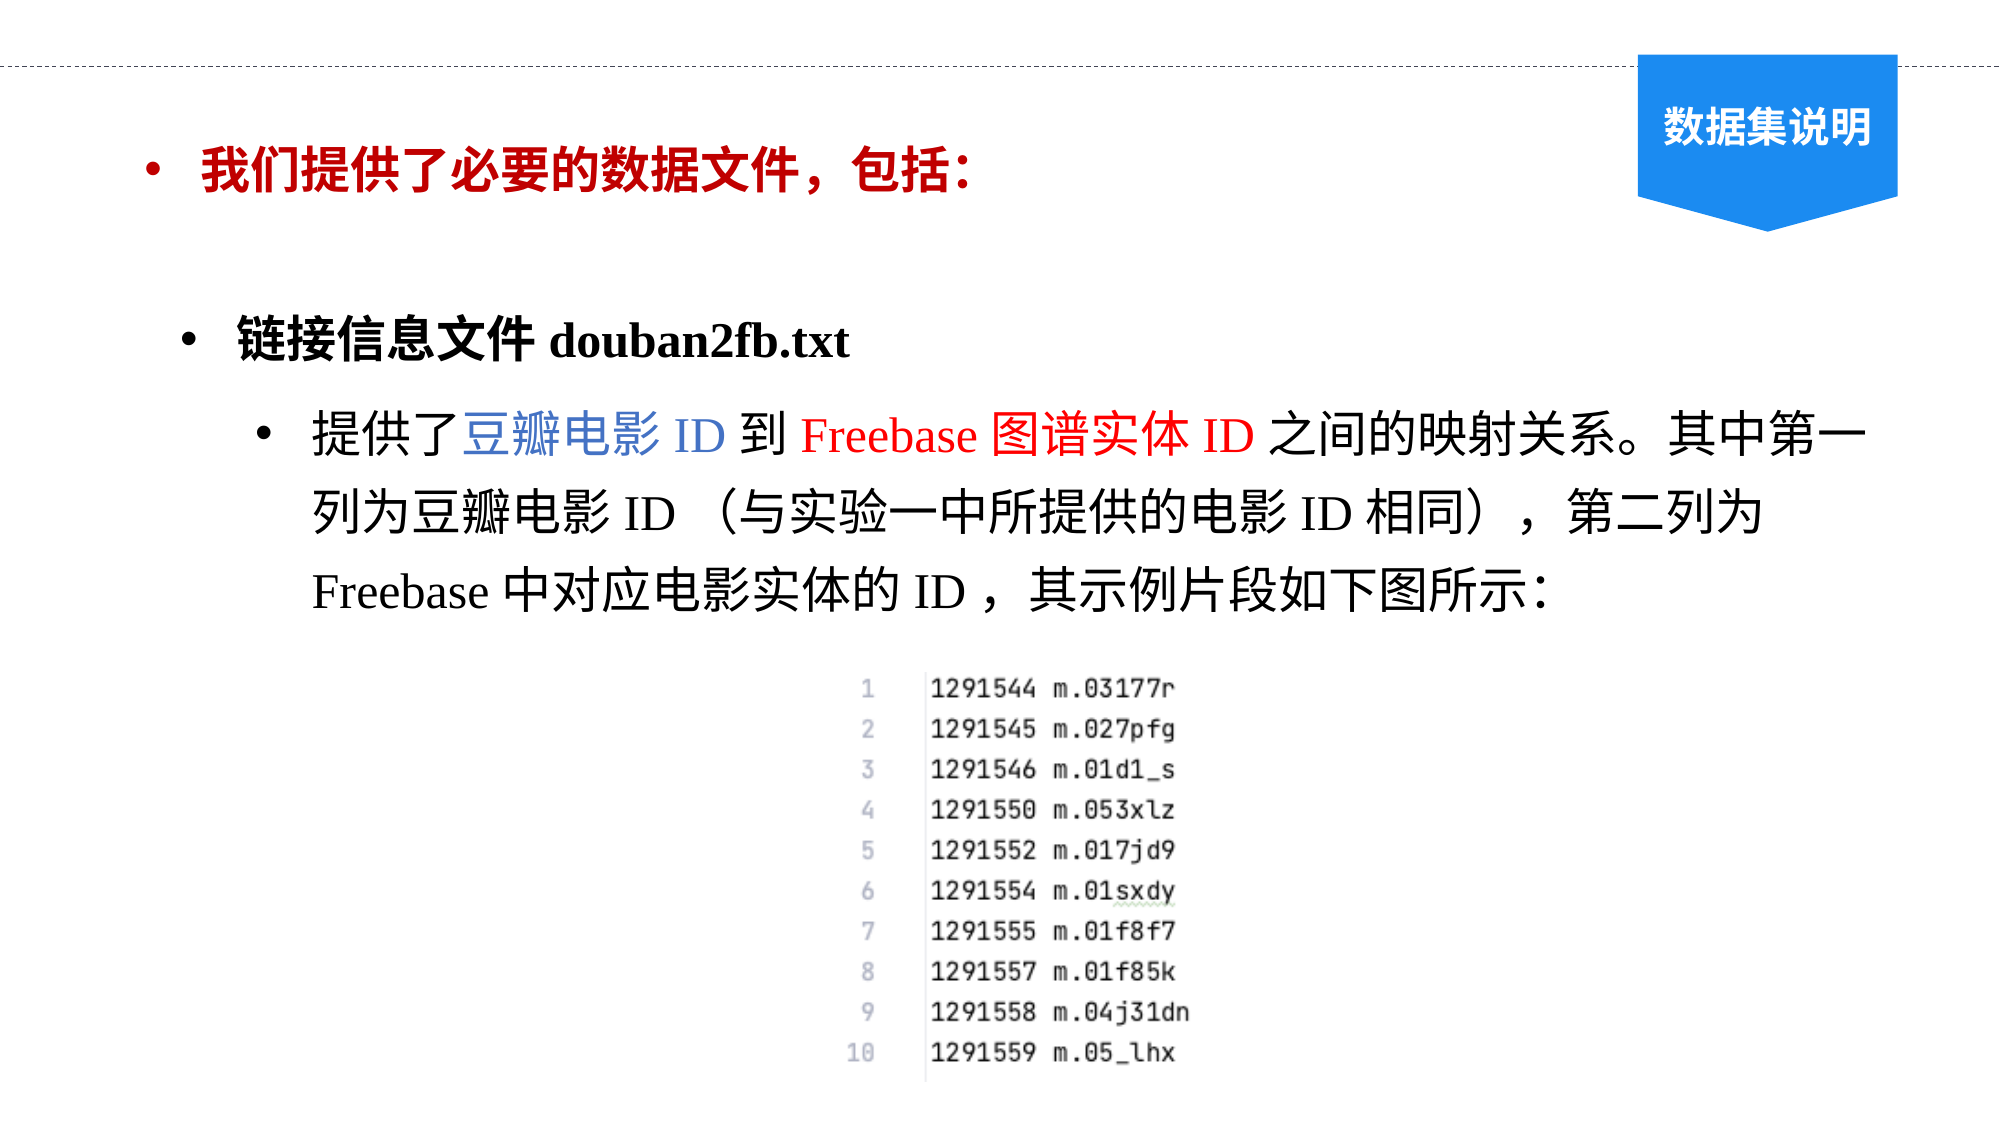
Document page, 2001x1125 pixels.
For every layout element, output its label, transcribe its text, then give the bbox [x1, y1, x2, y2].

text_box [1636, 67, 1899, 124]
text_box 链接信息文件douban2fb.txt 提供了豆瓣电影ID到Freebase图谱实体ID之间的映射关系。其中第一列为豆瓣电影ID（与实验一中所提供的电影ID相同），第二列为Freebase中对应电影实体的ID，其示例片段如下图所示： [90, 282, 1910, 626]
text_box 数据集说明 [1648, 93, 1887, 124]
text_box [1636, 53, 1899, 66]
text_box [1669, 206, 1866, 233]
picture [843, 672, 1192, 1082]
text_box 我们提供了必要的数据文件，包括： [54, 124, 1946, 206]
